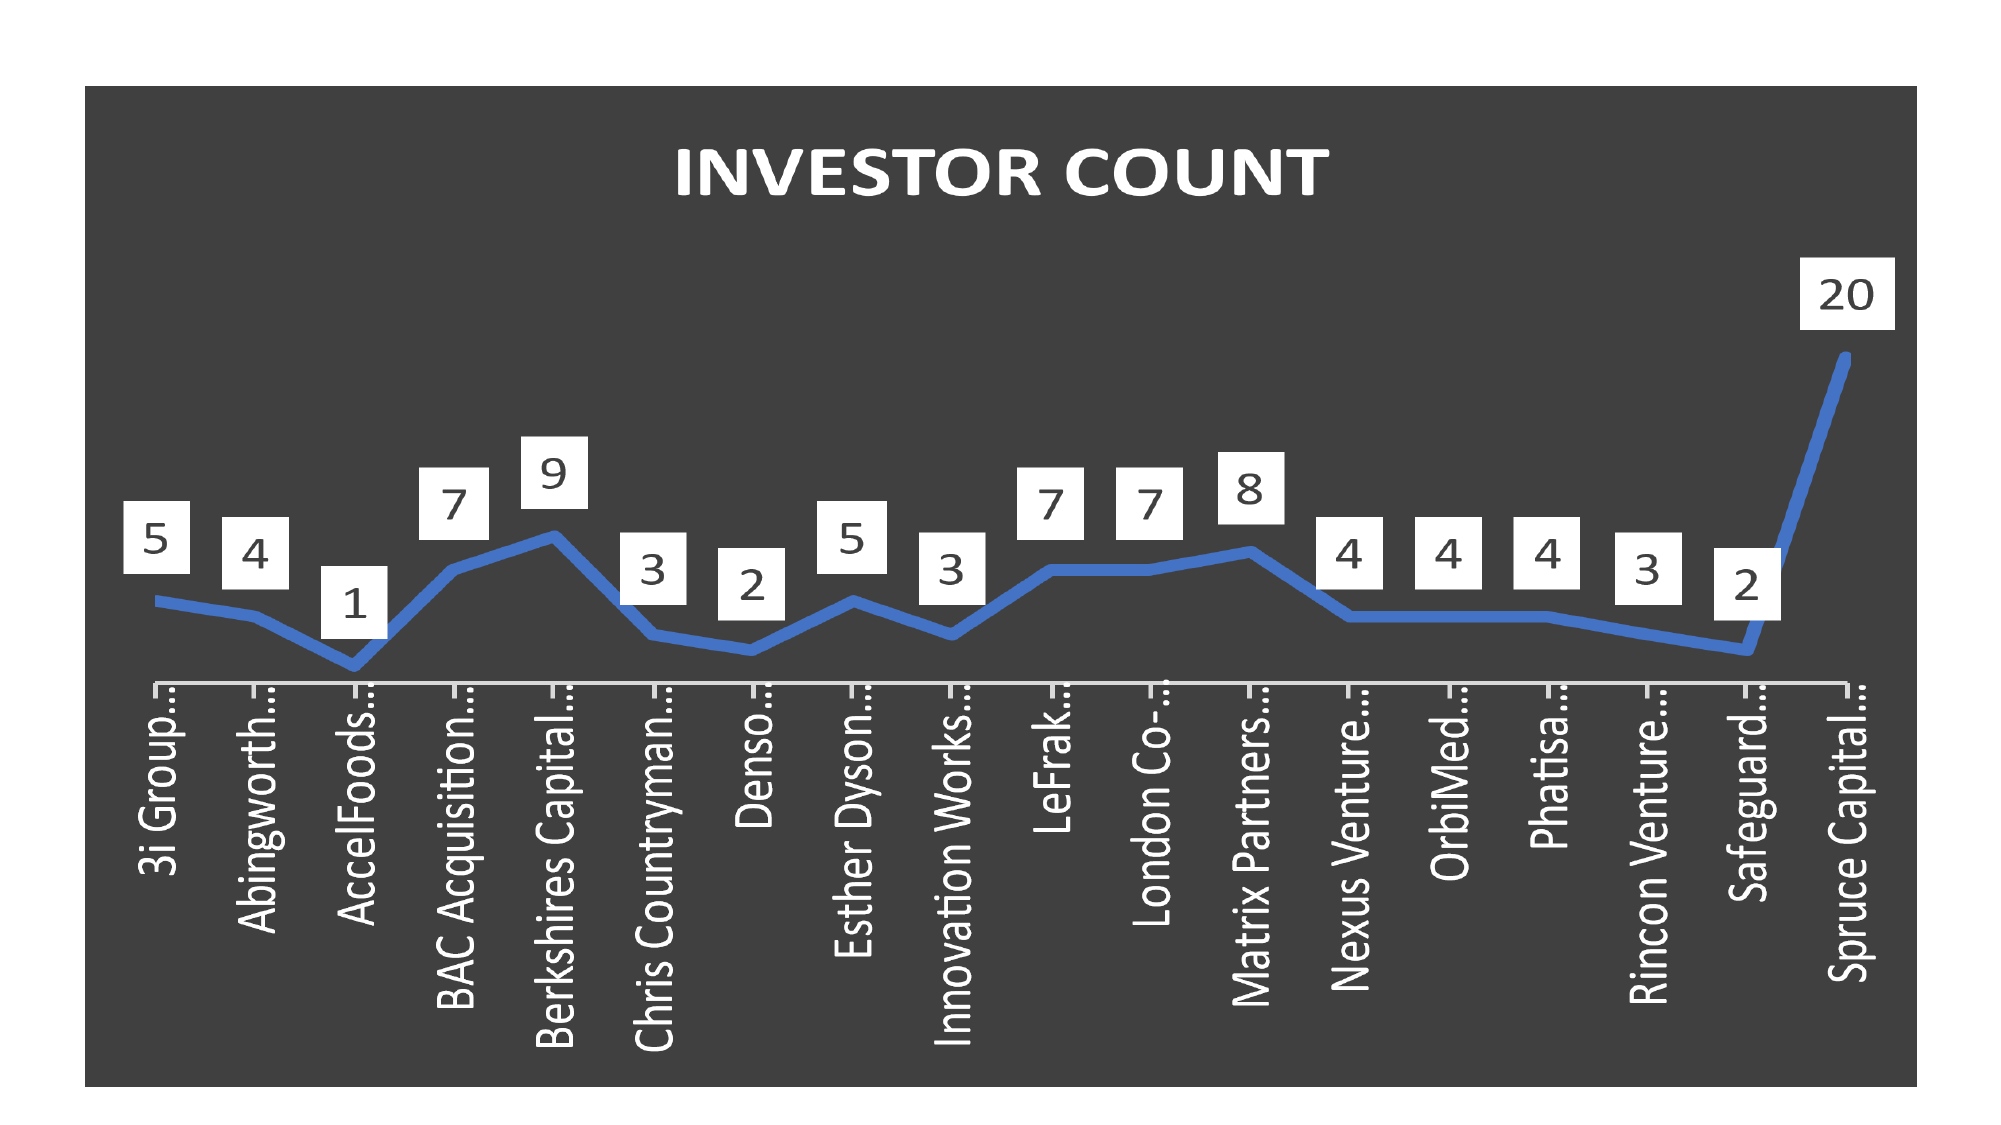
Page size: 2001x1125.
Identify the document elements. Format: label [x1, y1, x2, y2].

list [85, 86, 1918, 1087]
